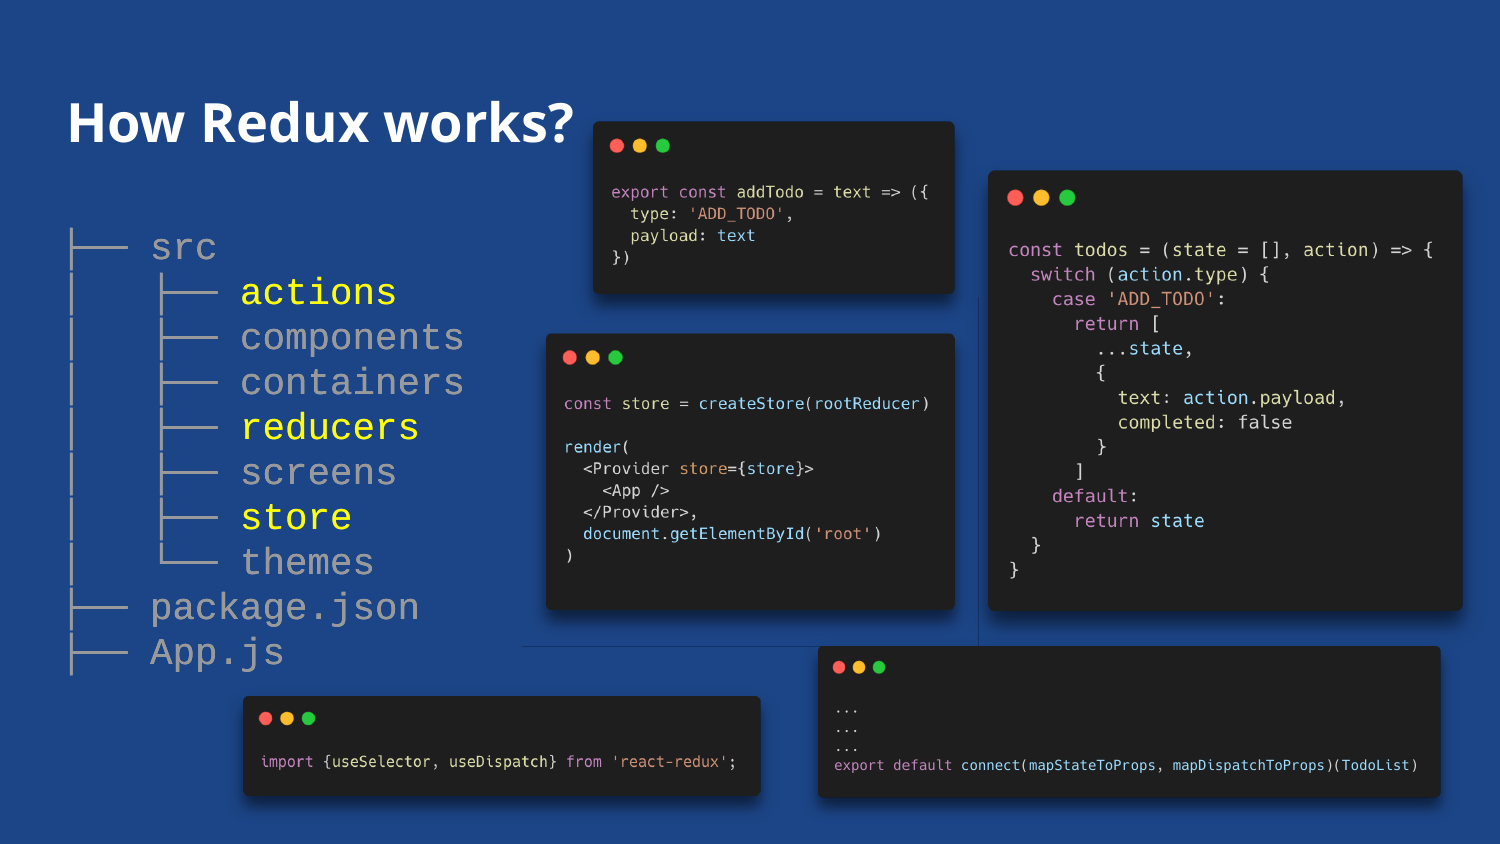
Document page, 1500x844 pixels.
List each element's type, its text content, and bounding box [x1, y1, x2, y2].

text_box ├── src │ ├── actions │ ├── components │ ├── containers │ ├── reducers │ ├── screens │ ├── store │ └── themes ├── package.json ├── App.js [45, 207, 527, 715]
picture [220, 660, 783, 830]
title How Redux works? [51, 72, 1449, 167]
picture [521, 84, 1490, 830]
